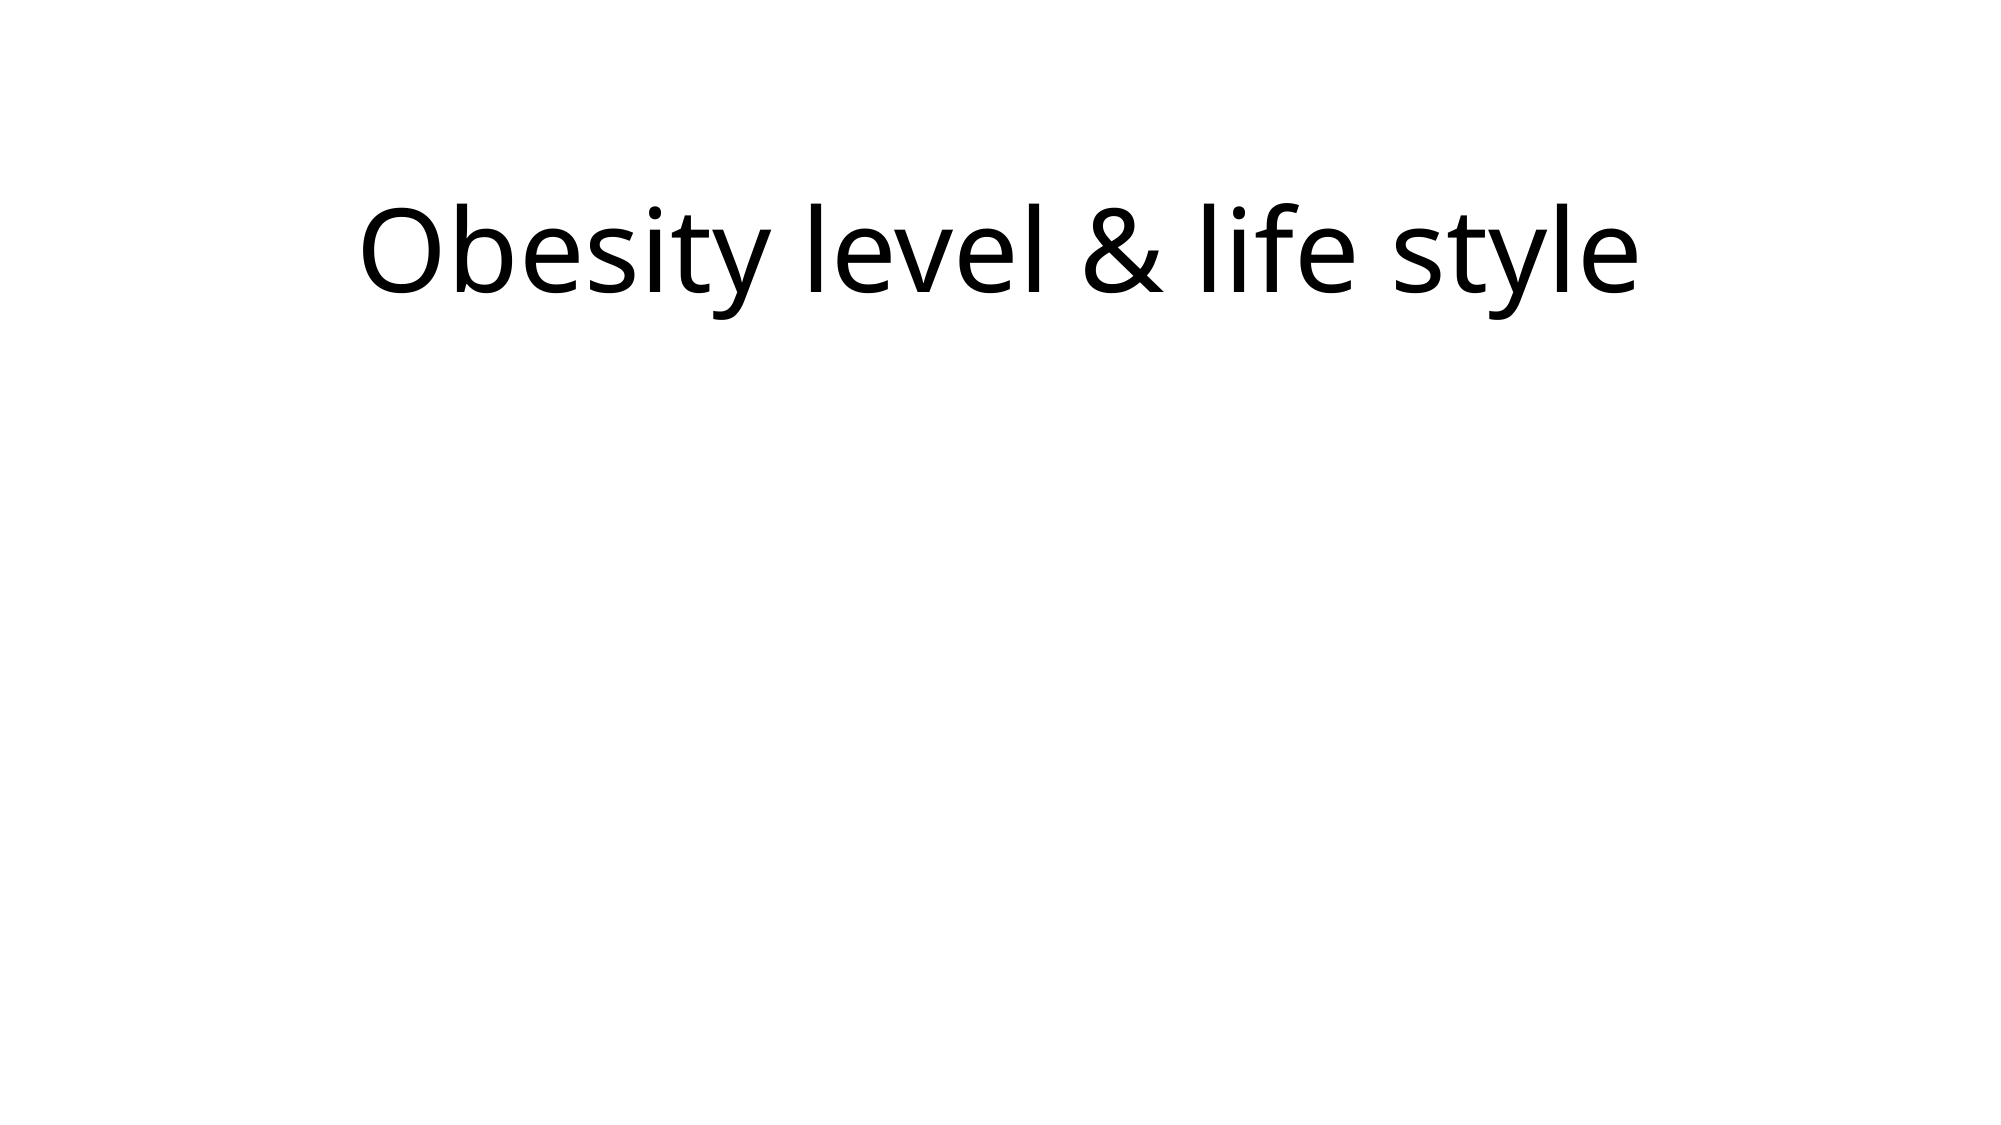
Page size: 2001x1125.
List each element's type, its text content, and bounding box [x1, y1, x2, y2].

title Obesity level & life style [249, 184, 1750, 325]
